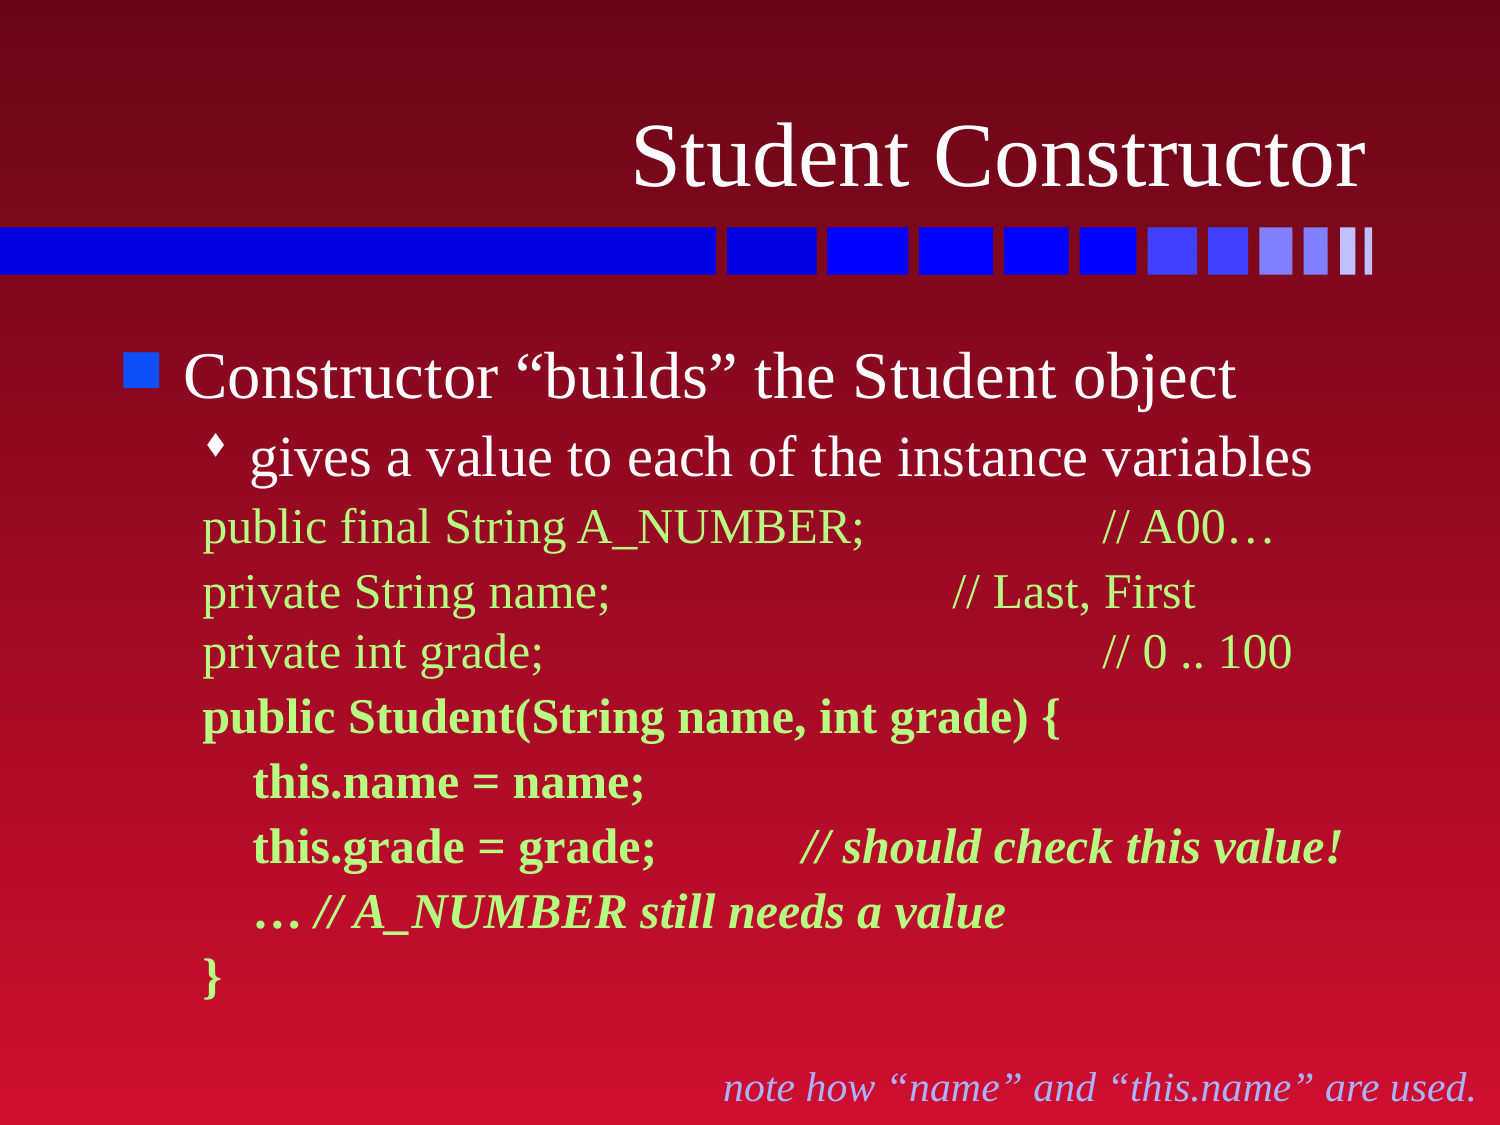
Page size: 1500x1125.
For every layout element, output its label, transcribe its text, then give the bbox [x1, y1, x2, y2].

list Constructor “builds” the Student object gives a value to each of the instance variables public final String A_NUMBER; // A00… private String name; // Last, First private int grade; // 0 .. 100 public Student(String name, int grade) { this.name = name; this.grade = grade; // should check this value! … // A_NUMBER still needs a value } [111, 324, 1388, 1001]
text_box note how “name” and “this.name” are used. [708, 1052, 1493, 1117]
title Student Constructor [109, 27, 1383, 213]
